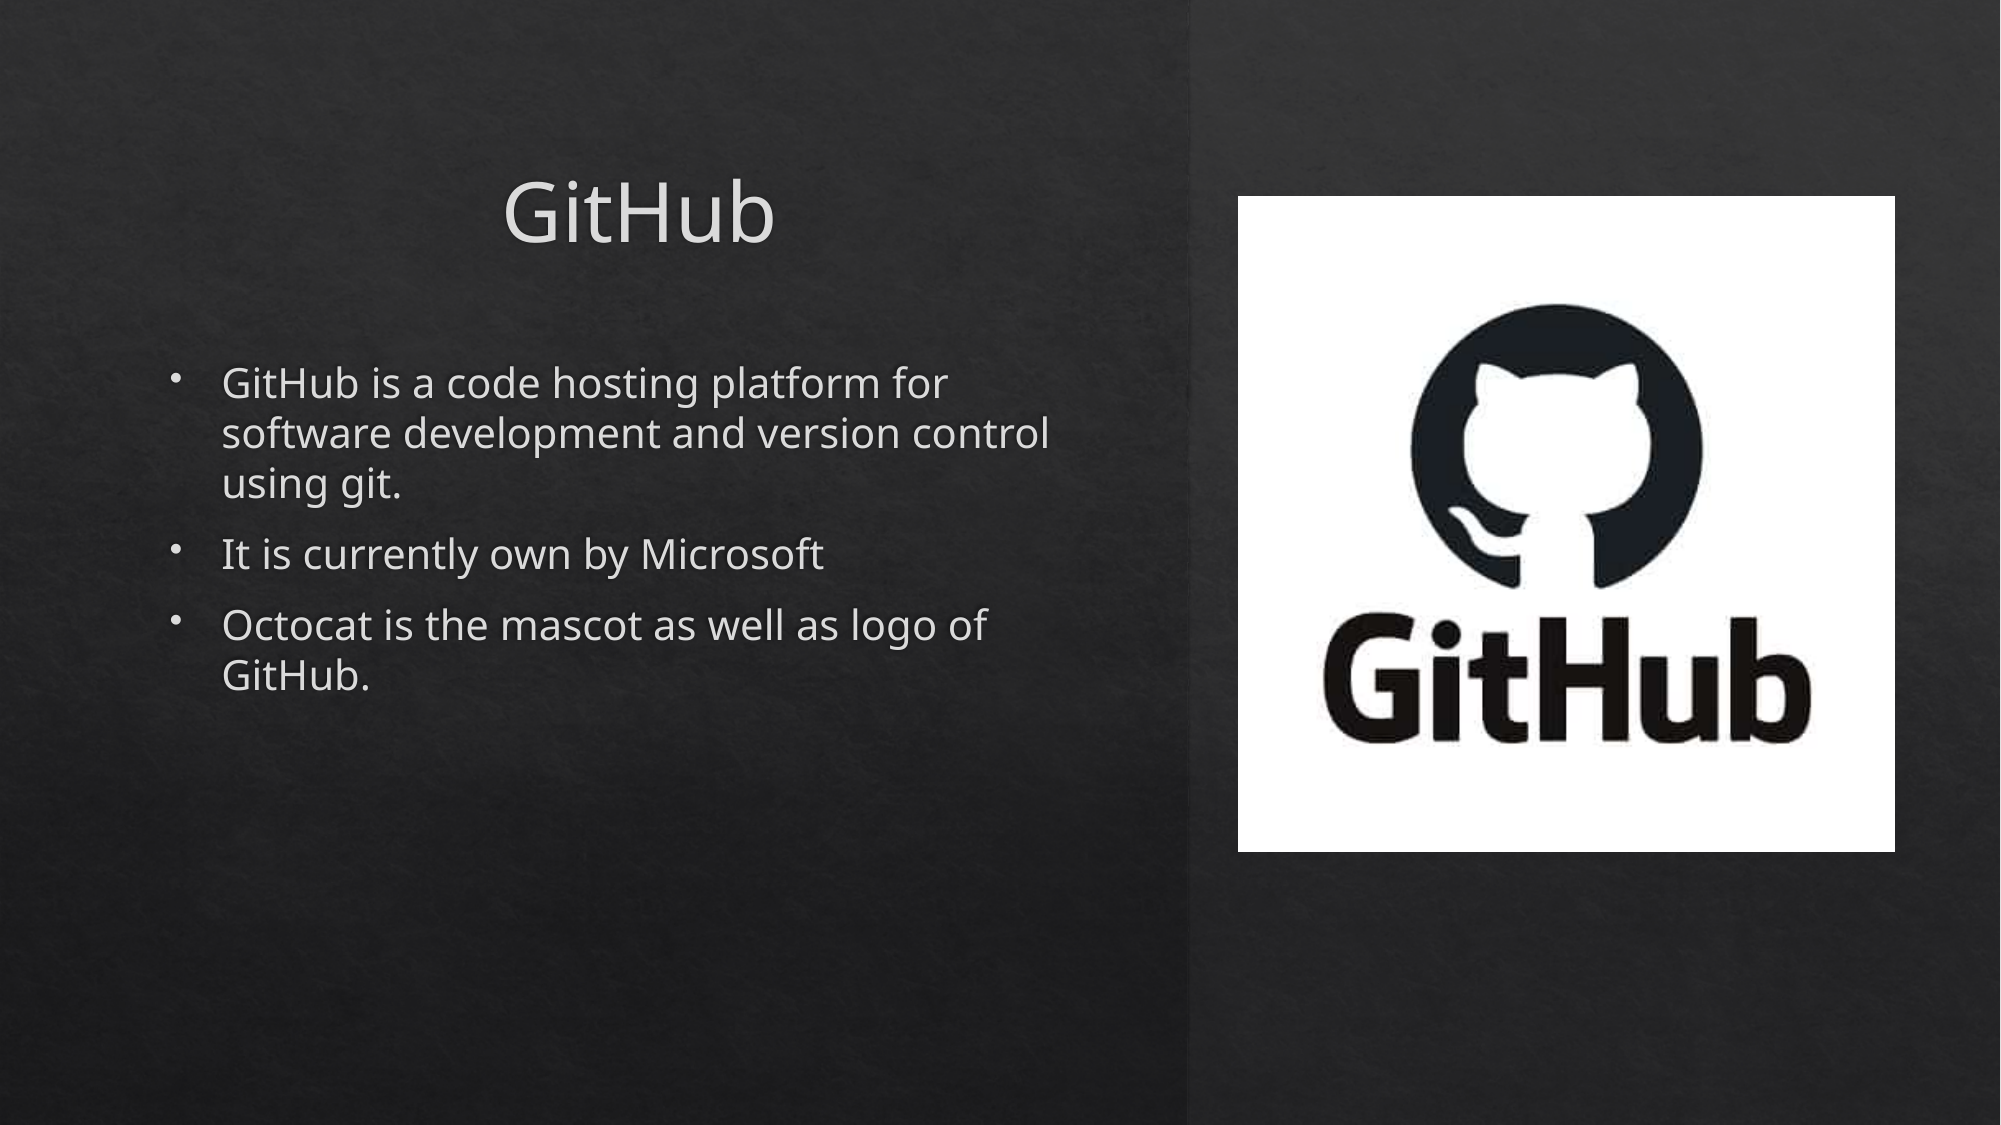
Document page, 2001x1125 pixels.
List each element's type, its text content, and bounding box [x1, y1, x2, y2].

title GitHub [149, 99, 1131, 319]
list GitHub is a code hosting platform for software development and version control using git. It is currently own by Microsoft Octocat is the mascot as well as logo of GitHub. [149, 349, 1131, 935]
picture [1186, 0, 2000, 1125]
